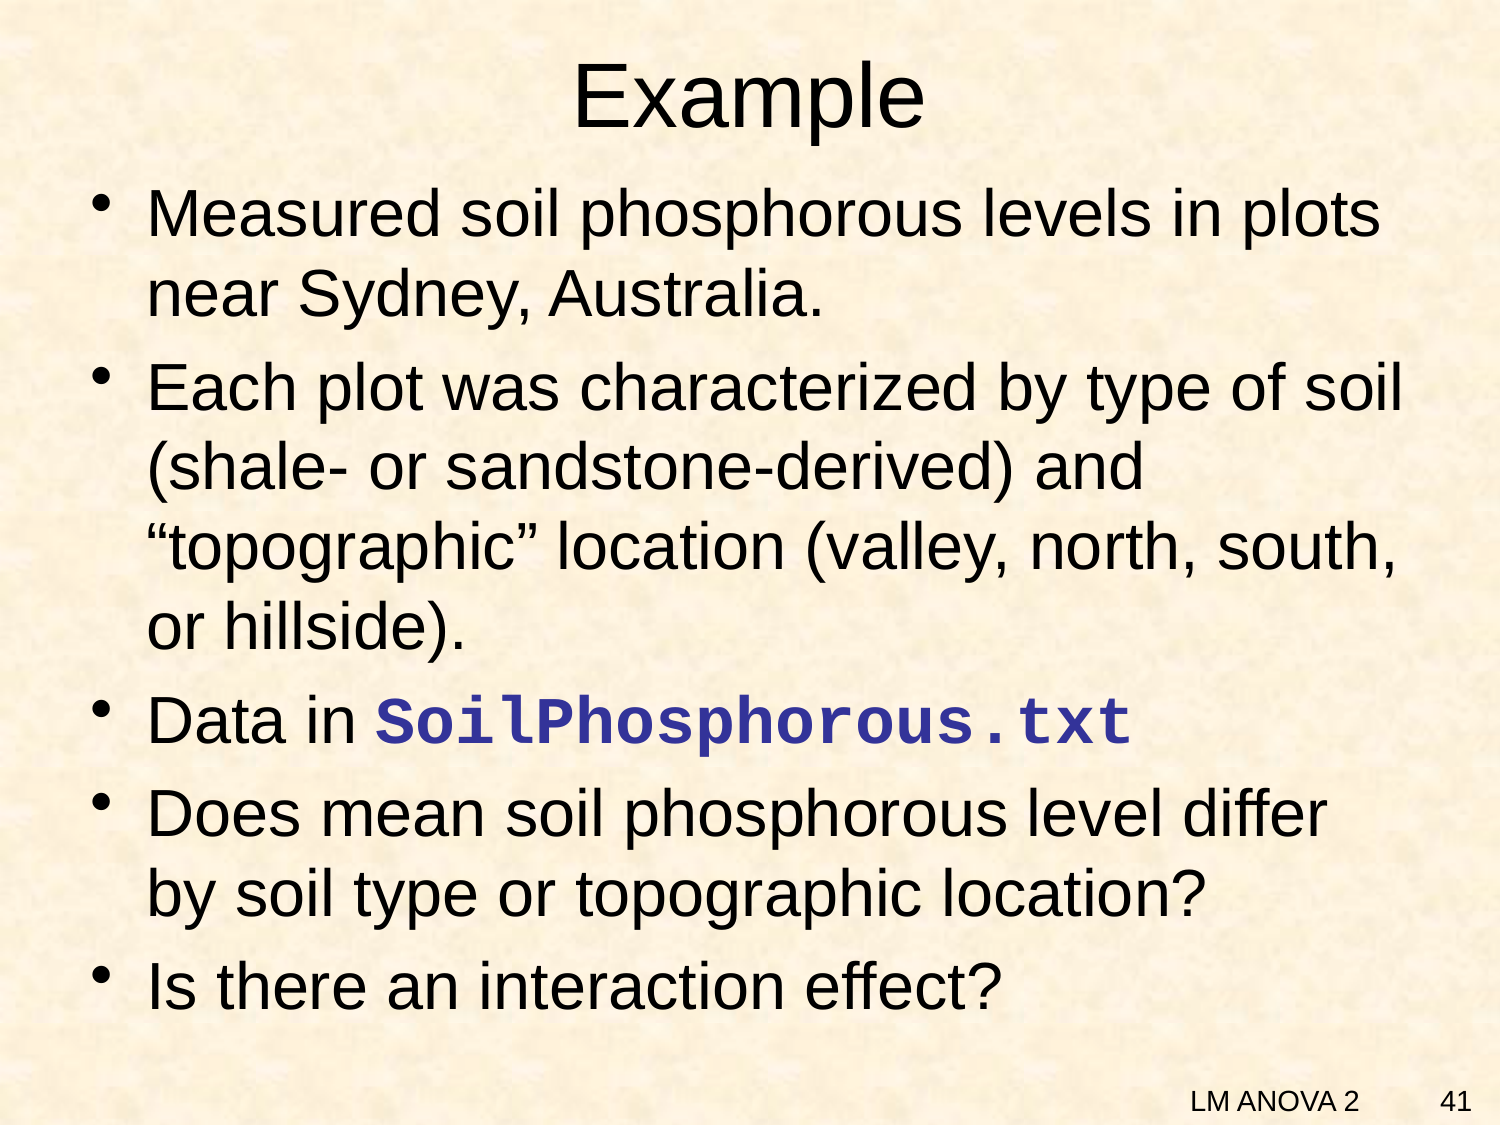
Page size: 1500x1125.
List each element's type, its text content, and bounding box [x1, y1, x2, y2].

footer LM ANOVA 2 [899, 1101, 1376, 1113]
title Example [10, 19, 1490, 163]
slide_number 41 [1387, 1074, 1488, 1125]
list Measured soil phosphorous levels in plots near Sydney, Australia. Each plot was characterized by type of soil (shale- or sandstone-derived) and “topographic” location (valley, north, south, or hillside). Data in SoilPhosphorous.txt Does mean soil phosphorous level differ by soil type or topographic location? Is there an interaction effect? [74, 162, 1426, 1101]
